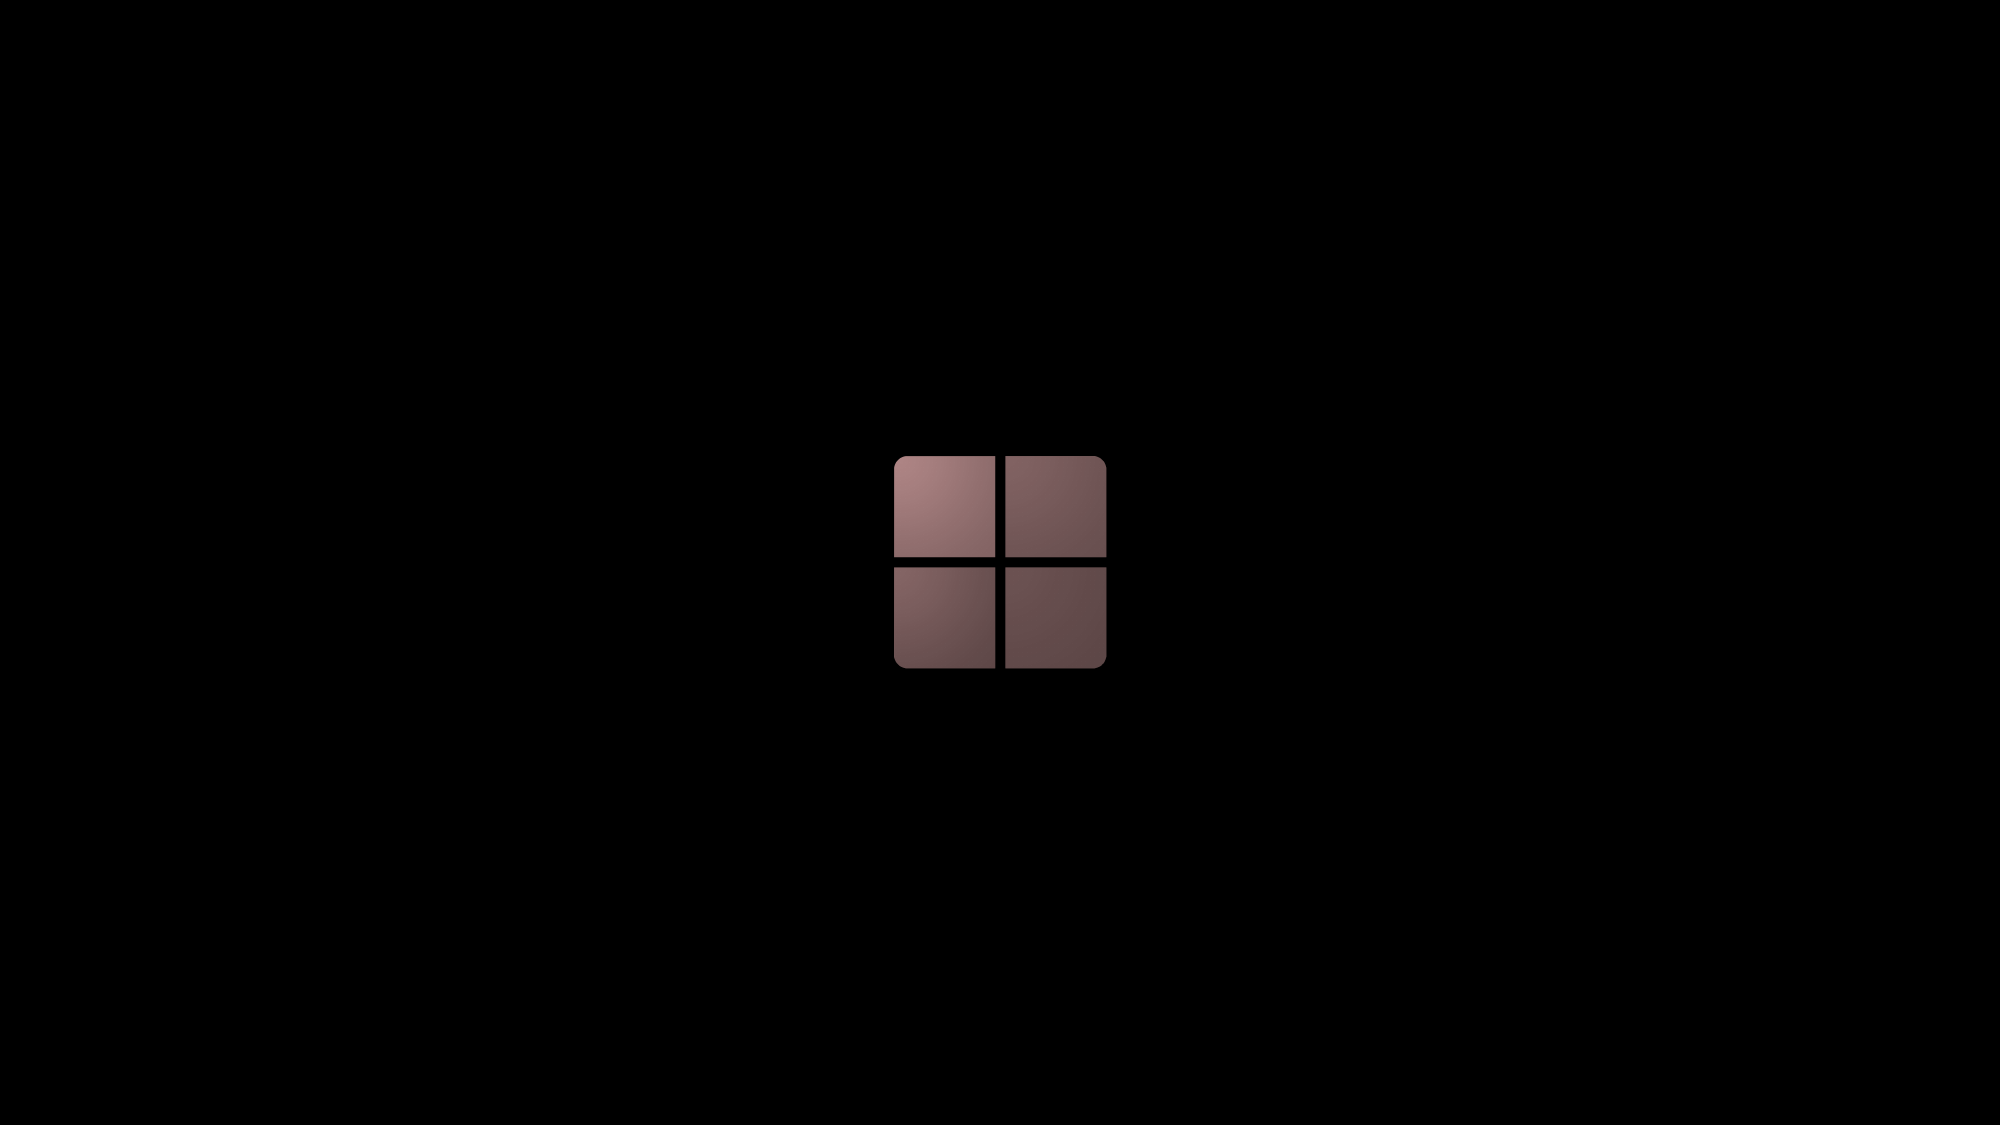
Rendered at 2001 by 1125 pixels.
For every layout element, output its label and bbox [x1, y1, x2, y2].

picture [886, 449, 1113, 676]
